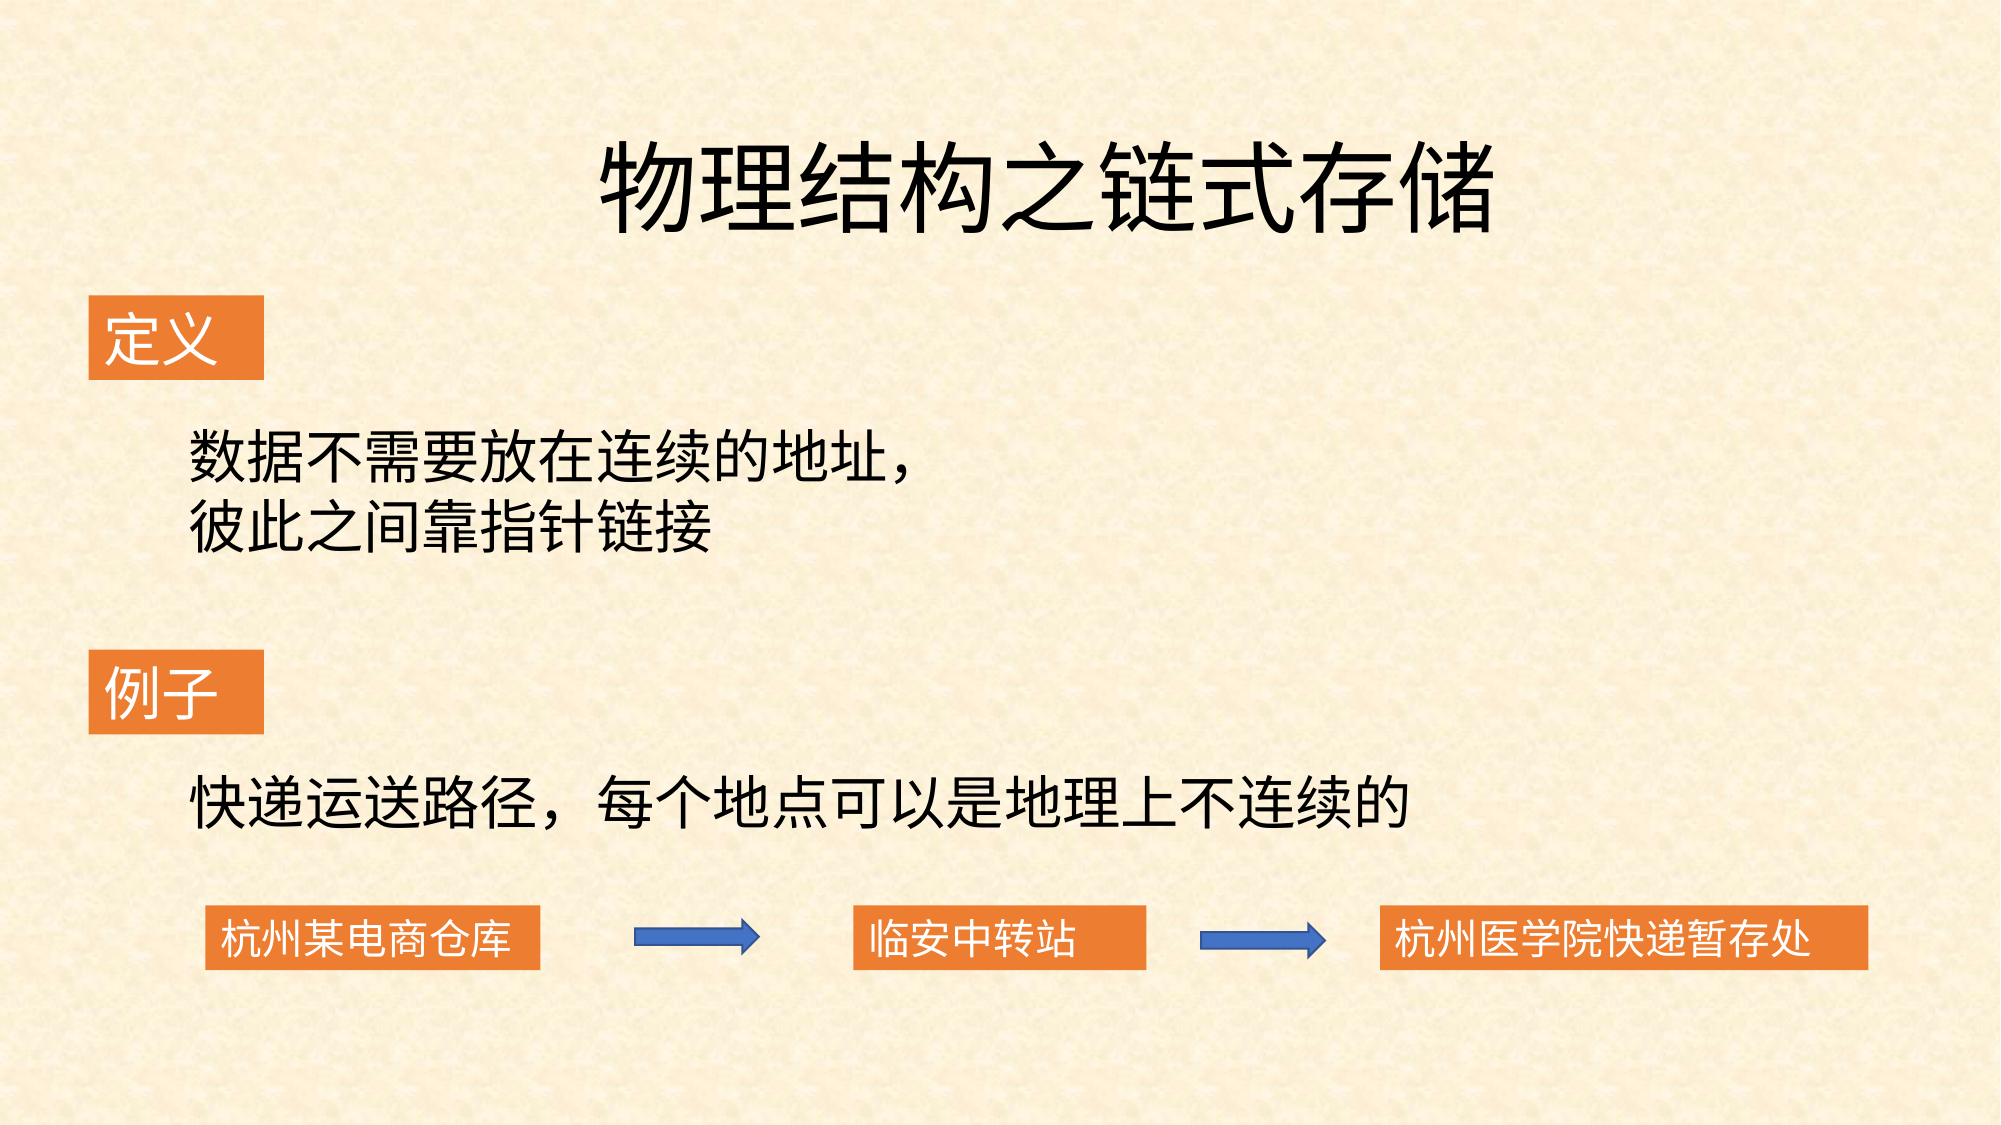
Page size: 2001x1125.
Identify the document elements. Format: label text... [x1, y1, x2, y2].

text_box 杭州某电商仓库 [205, 905, 541, 971]
text_box 杭州医学院快递暂存处 [1380, 905, 1869, 971]
text_box 定义 [88, 295, 264, 380]
text_box 物理结构之链式存储 [413, 118, 1683, 253]
text_box 临安中转站 [853, 905, 1147, 971]
text_box 例子 [88, 649, 264, 735]
text_box 快递运送路径，每个地点可以是地理上不连续的 [173, 758, 1720, 844]
picture [0, 0, 2001, 1125]
text_box [1200, 921, 1327, 960]
text_box [634, 917, 761, 956]
text_box 数据不需要放在连续的地址，彼此之间靠指针链接 [173, 412, 975, 568]
